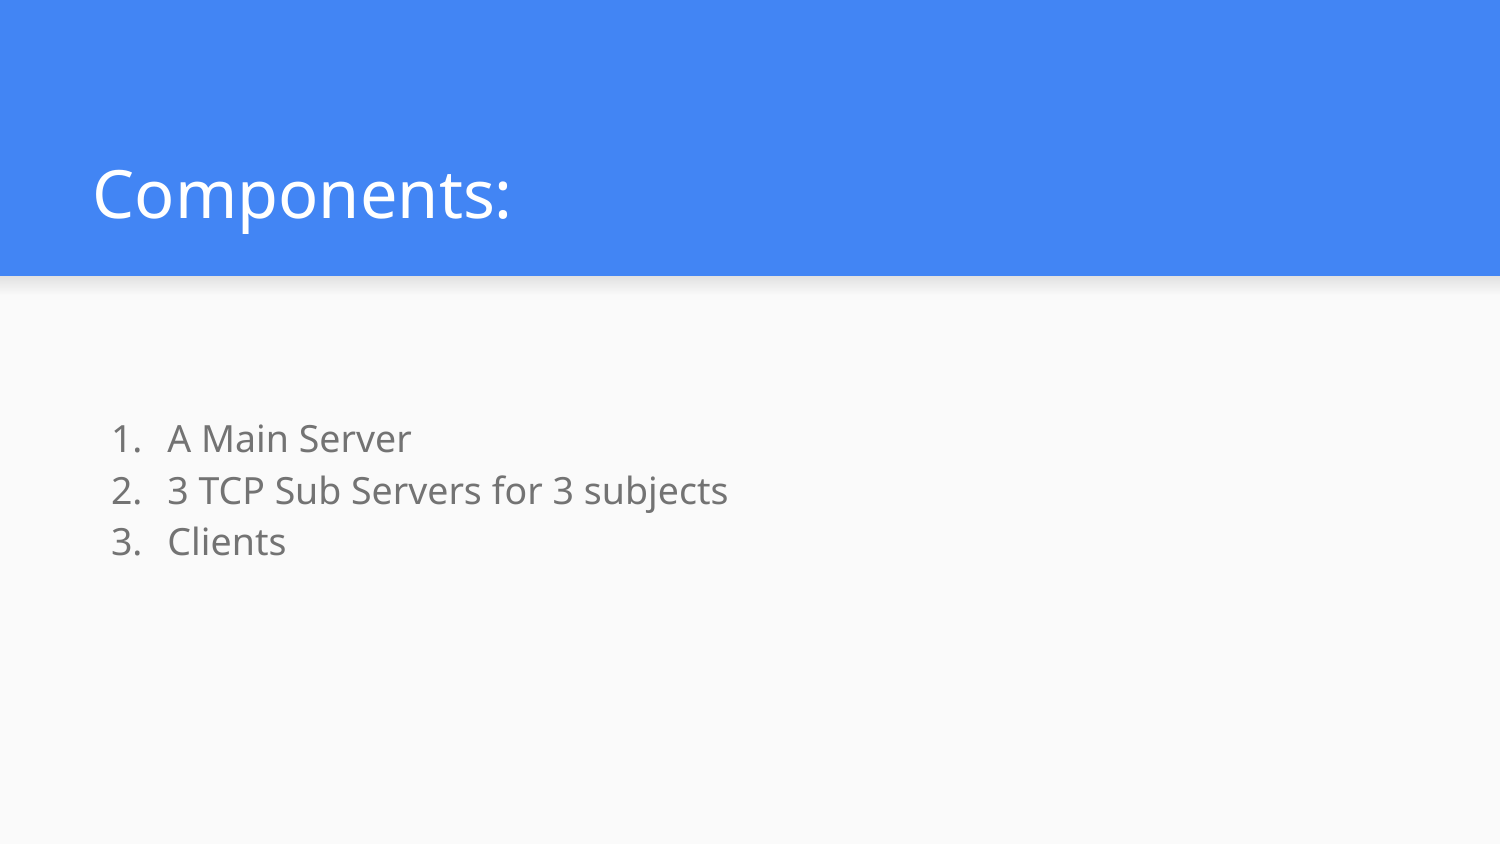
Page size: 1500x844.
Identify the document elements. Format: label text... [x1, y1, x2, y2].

title Components: [77, 121, 1427, 248]
list A Main Server 3 TCP Sub Servers for 3 subjects Clients [77, 314, 1427, 760]
